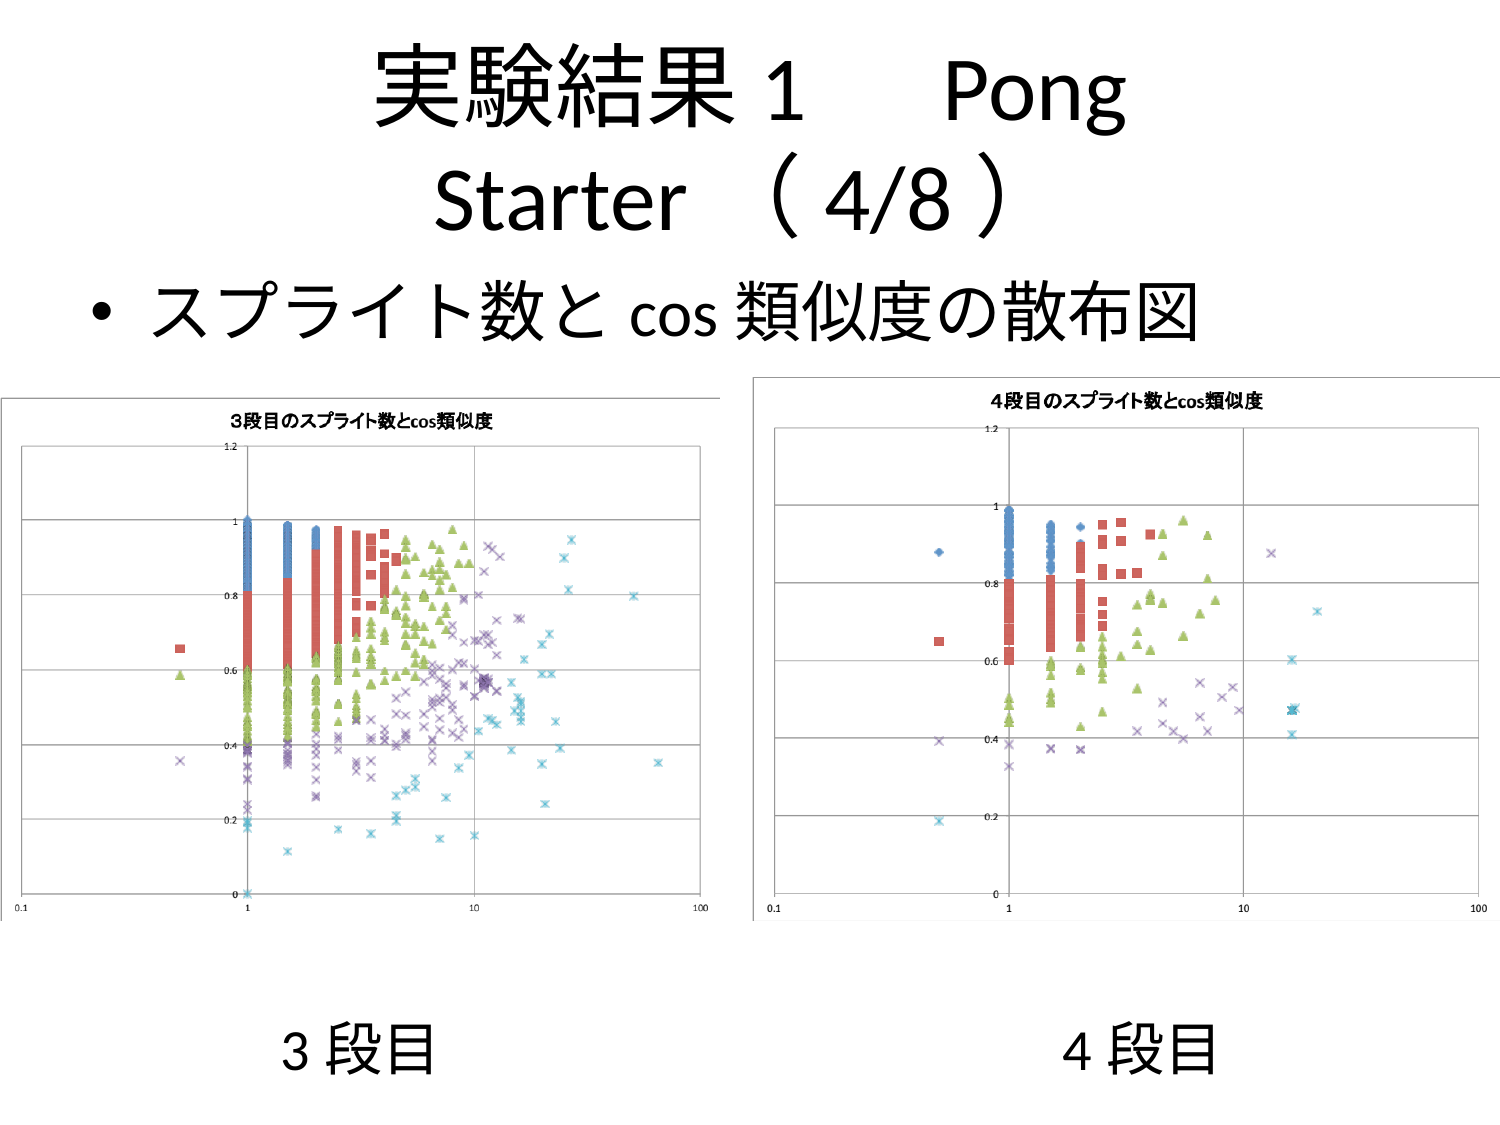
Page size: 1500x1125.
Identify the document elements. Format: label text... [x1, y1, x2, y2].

picture [751, 376, 1500, 921]
title 実験結果1 Pong Starter（4/8） [75, 45, 1425, 233]
text_box 3段目 [265, 1004, 456, 1090]
list スプライト数とcos類似度の散布図 [75, 262, 1425, 1005]
picture [0, 397, 721, 921]
text_box 4段目 [1047, 1004, 1238, 1090]
